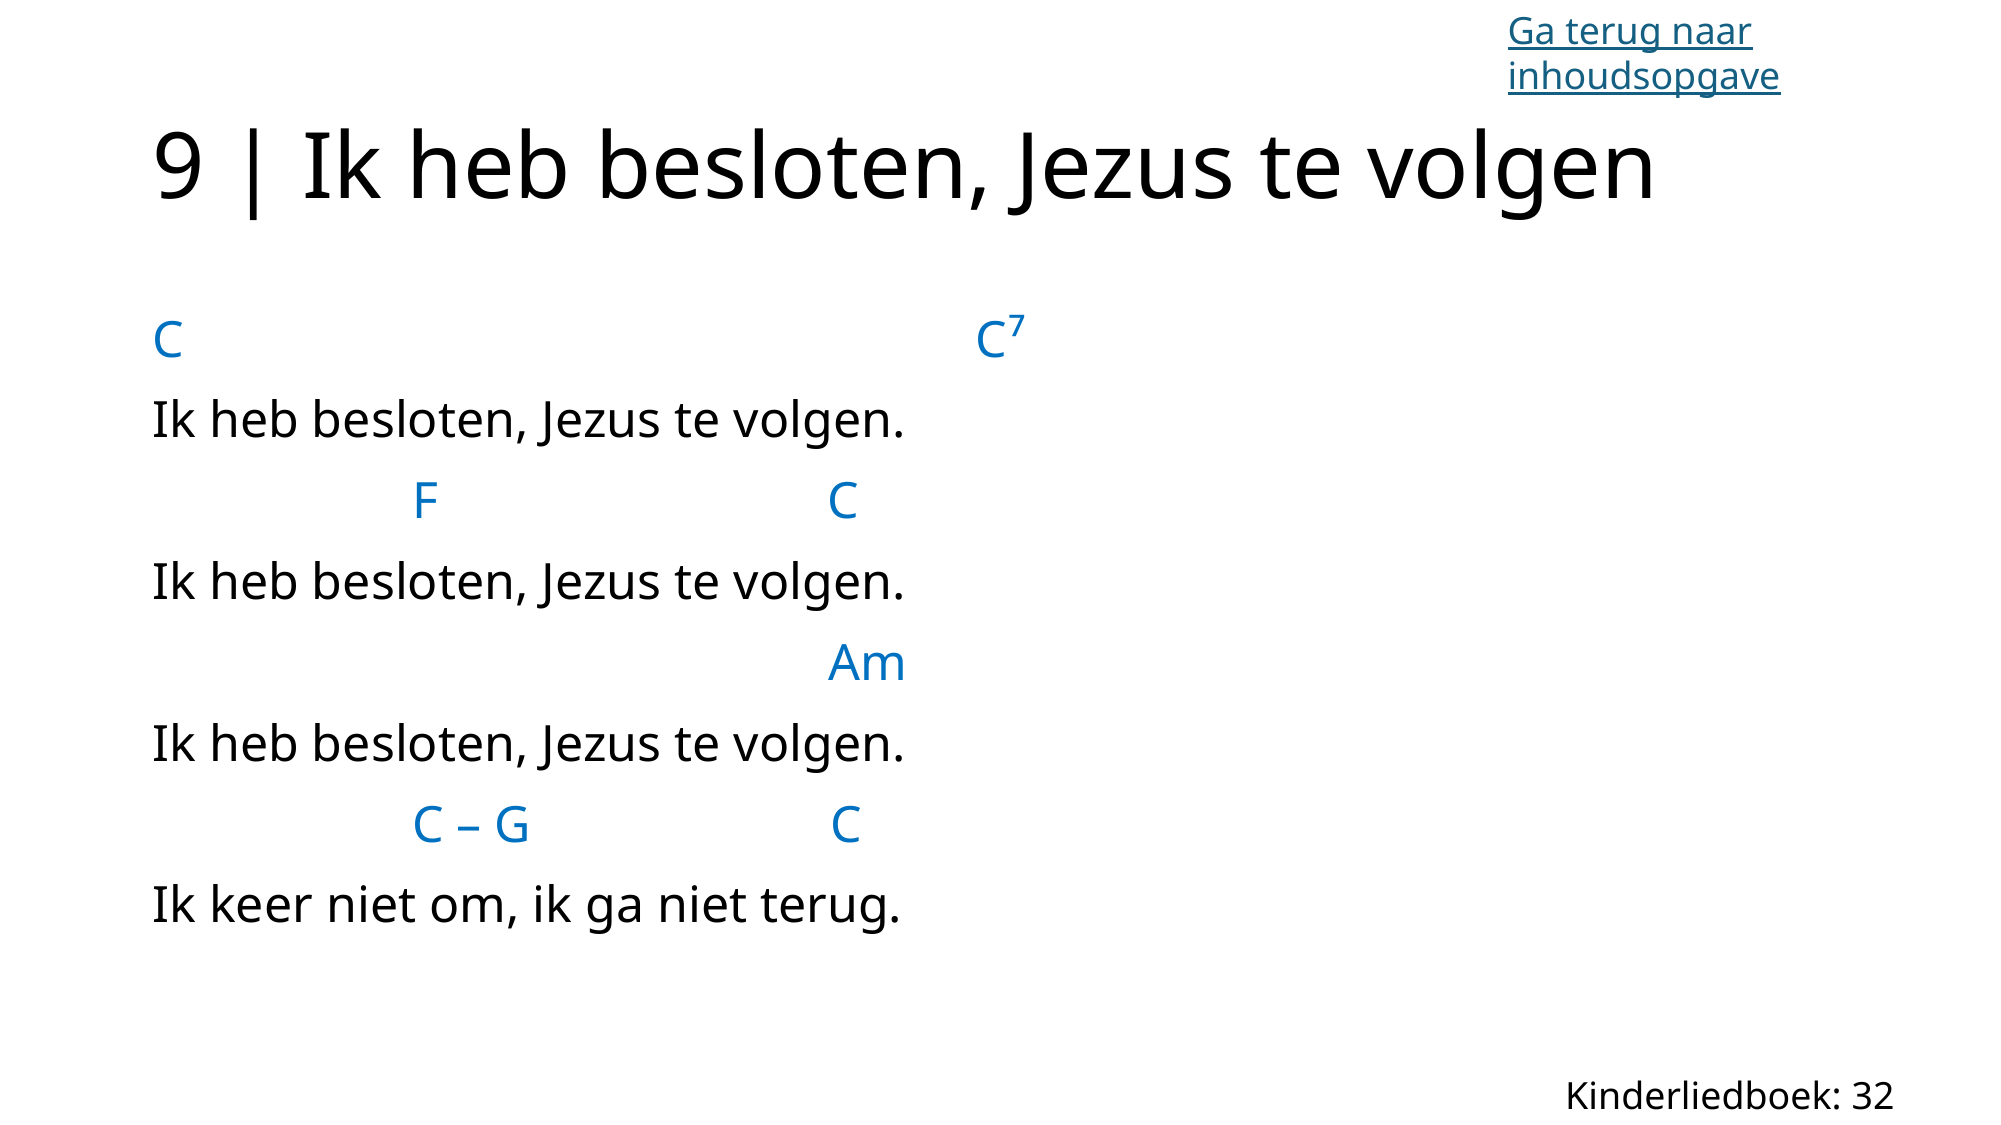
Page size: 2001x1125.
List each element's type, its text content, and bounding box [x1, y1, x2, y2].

list C C⁷ Ik heb besloten, Jezus te volgen. F C Ik heb besloten, Jezus te volgen. Am Ik heb besloten, Jezus te volgen. C – G C Ik keer niet om, ik ga niet terug. [137, 299, 2000, 1009]
title 9 | Ik heb besloten, Jezus te volgen [137, 59, 1863, 278]
text_box Ga terug naar inhoudsopgave [1492, 0, 2000, 104]
text_box Kinderliedboek: 32 [1550, 1064, 2000, 1125]
